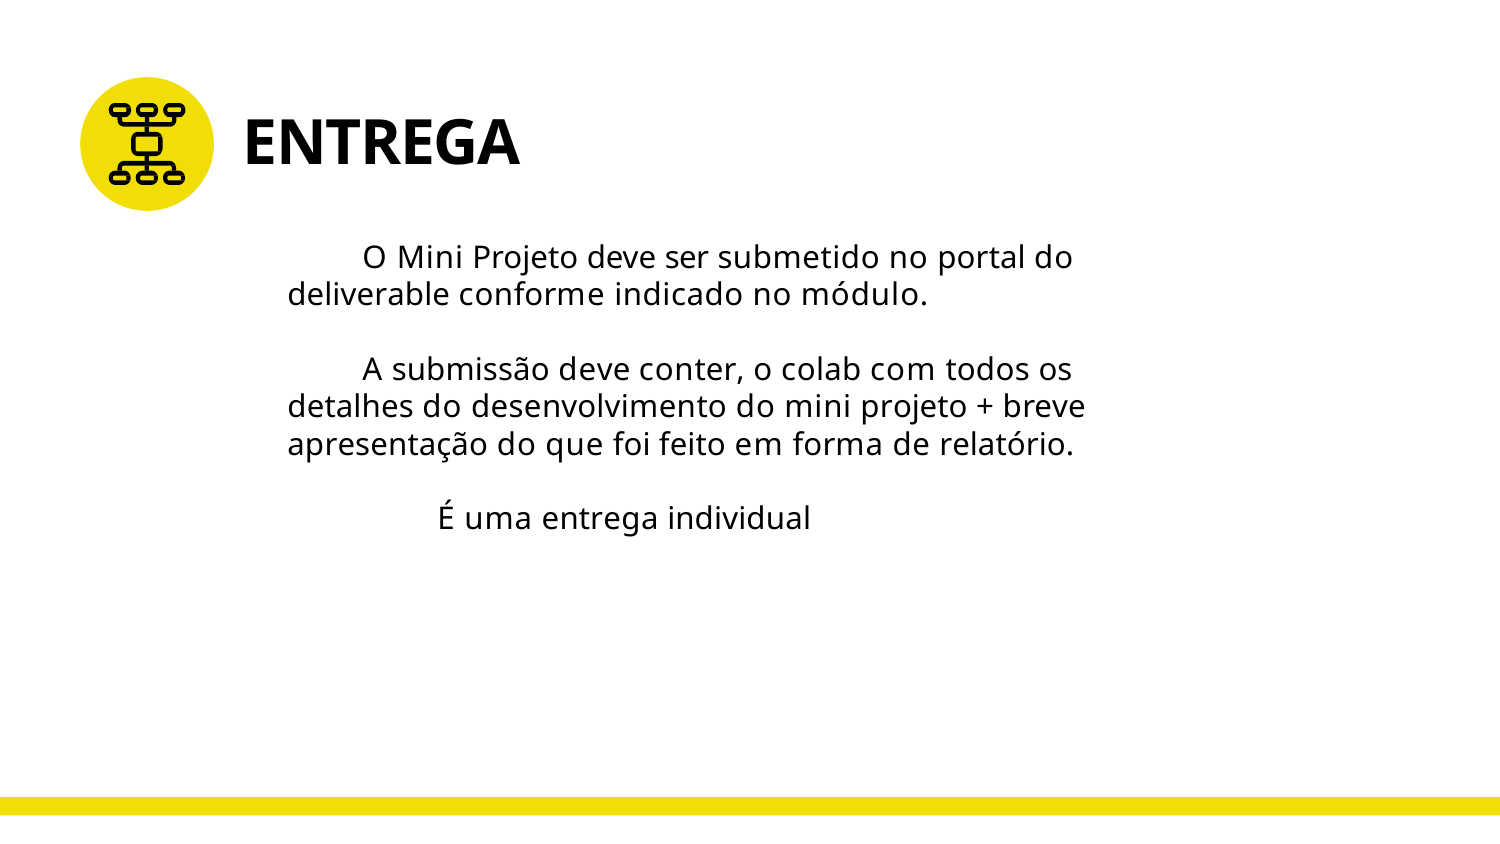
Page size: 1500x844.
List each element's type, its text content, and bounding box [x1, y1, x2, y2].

title ENTREGA [240, 99, 565, 243]
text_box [79, 76, 215, 212]
text_box [0, 796, 1500, 816]
text_box O Mini Projeto deve ser submetido no portal do deliverable conforme indicado no módulo. A submissão deve conter, o colab com todos os detalhes do desenvolvimento do mini projeto + breve apresentação do que foi feito em forma de relatório. É uma entrega individual [285, 234, 1122, 536]
